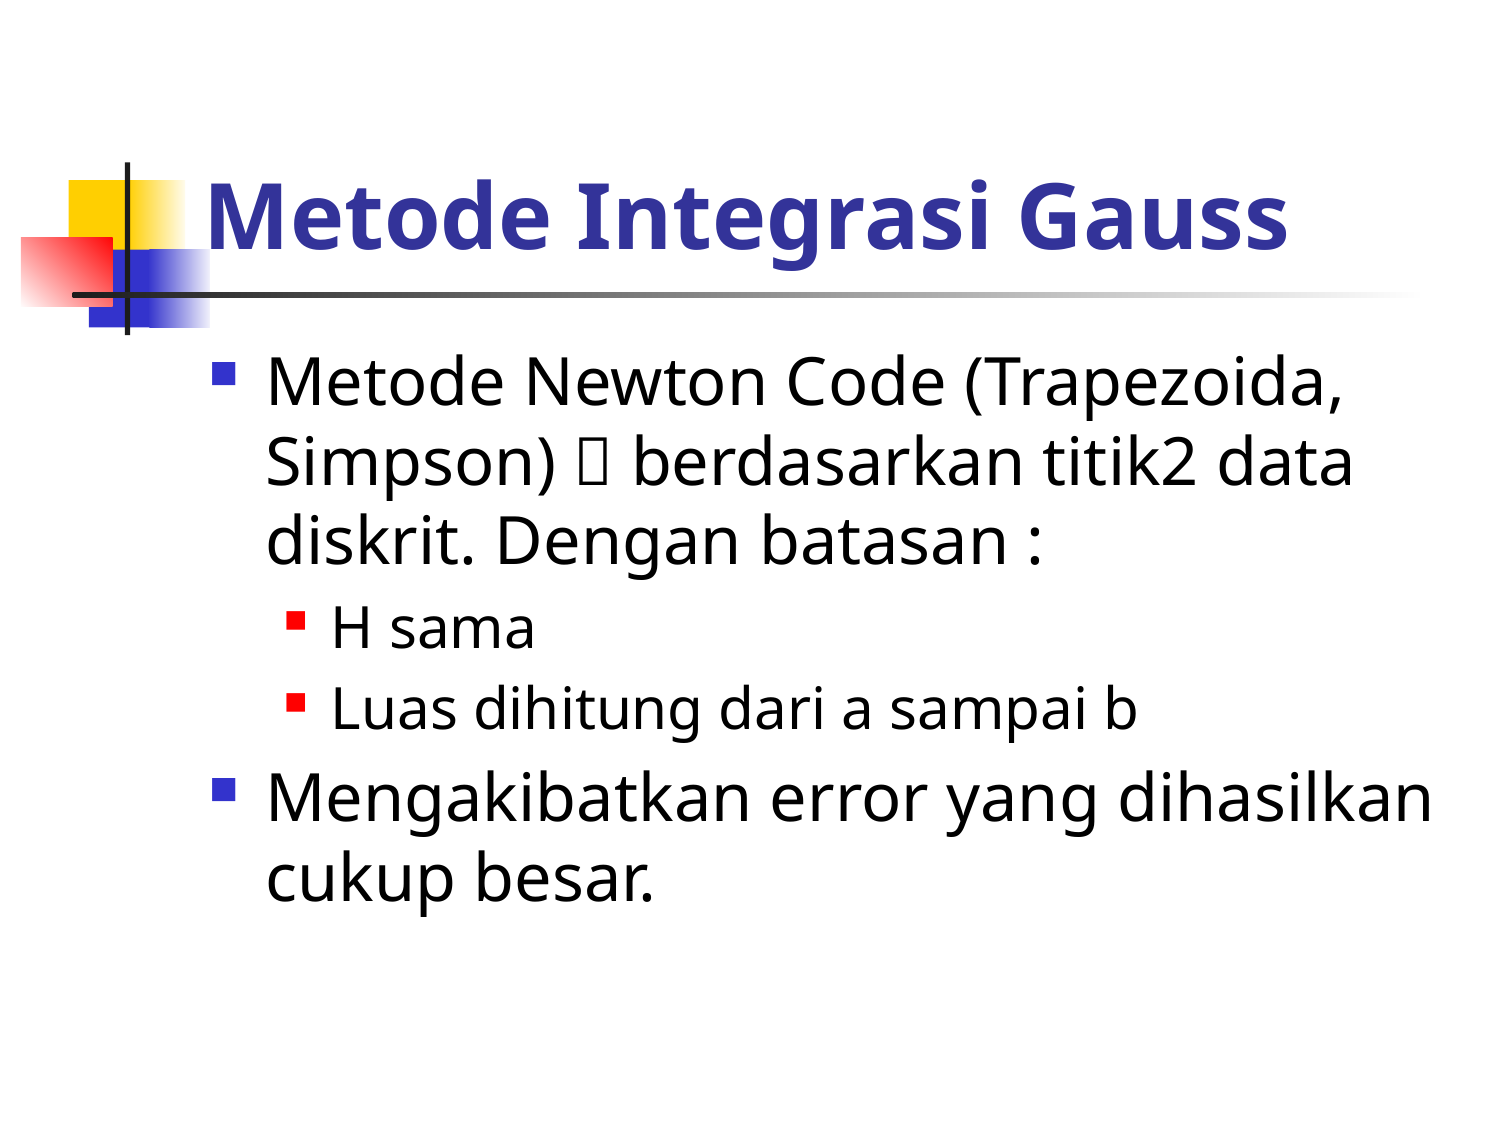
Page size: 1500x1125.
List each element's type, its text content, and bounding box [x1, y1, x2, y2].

title Metode Integrasi Gauss [188, 35, 1468, 275]
list Metode Newton Code (Trapezoida, Simpson)  berdasarkan titik2 data diskrit. Dengan batasan : H sama Luas dihitung dari a sampai b Mengakibatkan error yang dihasilkan cukup besar. [193, 331, 1469, 1006]
